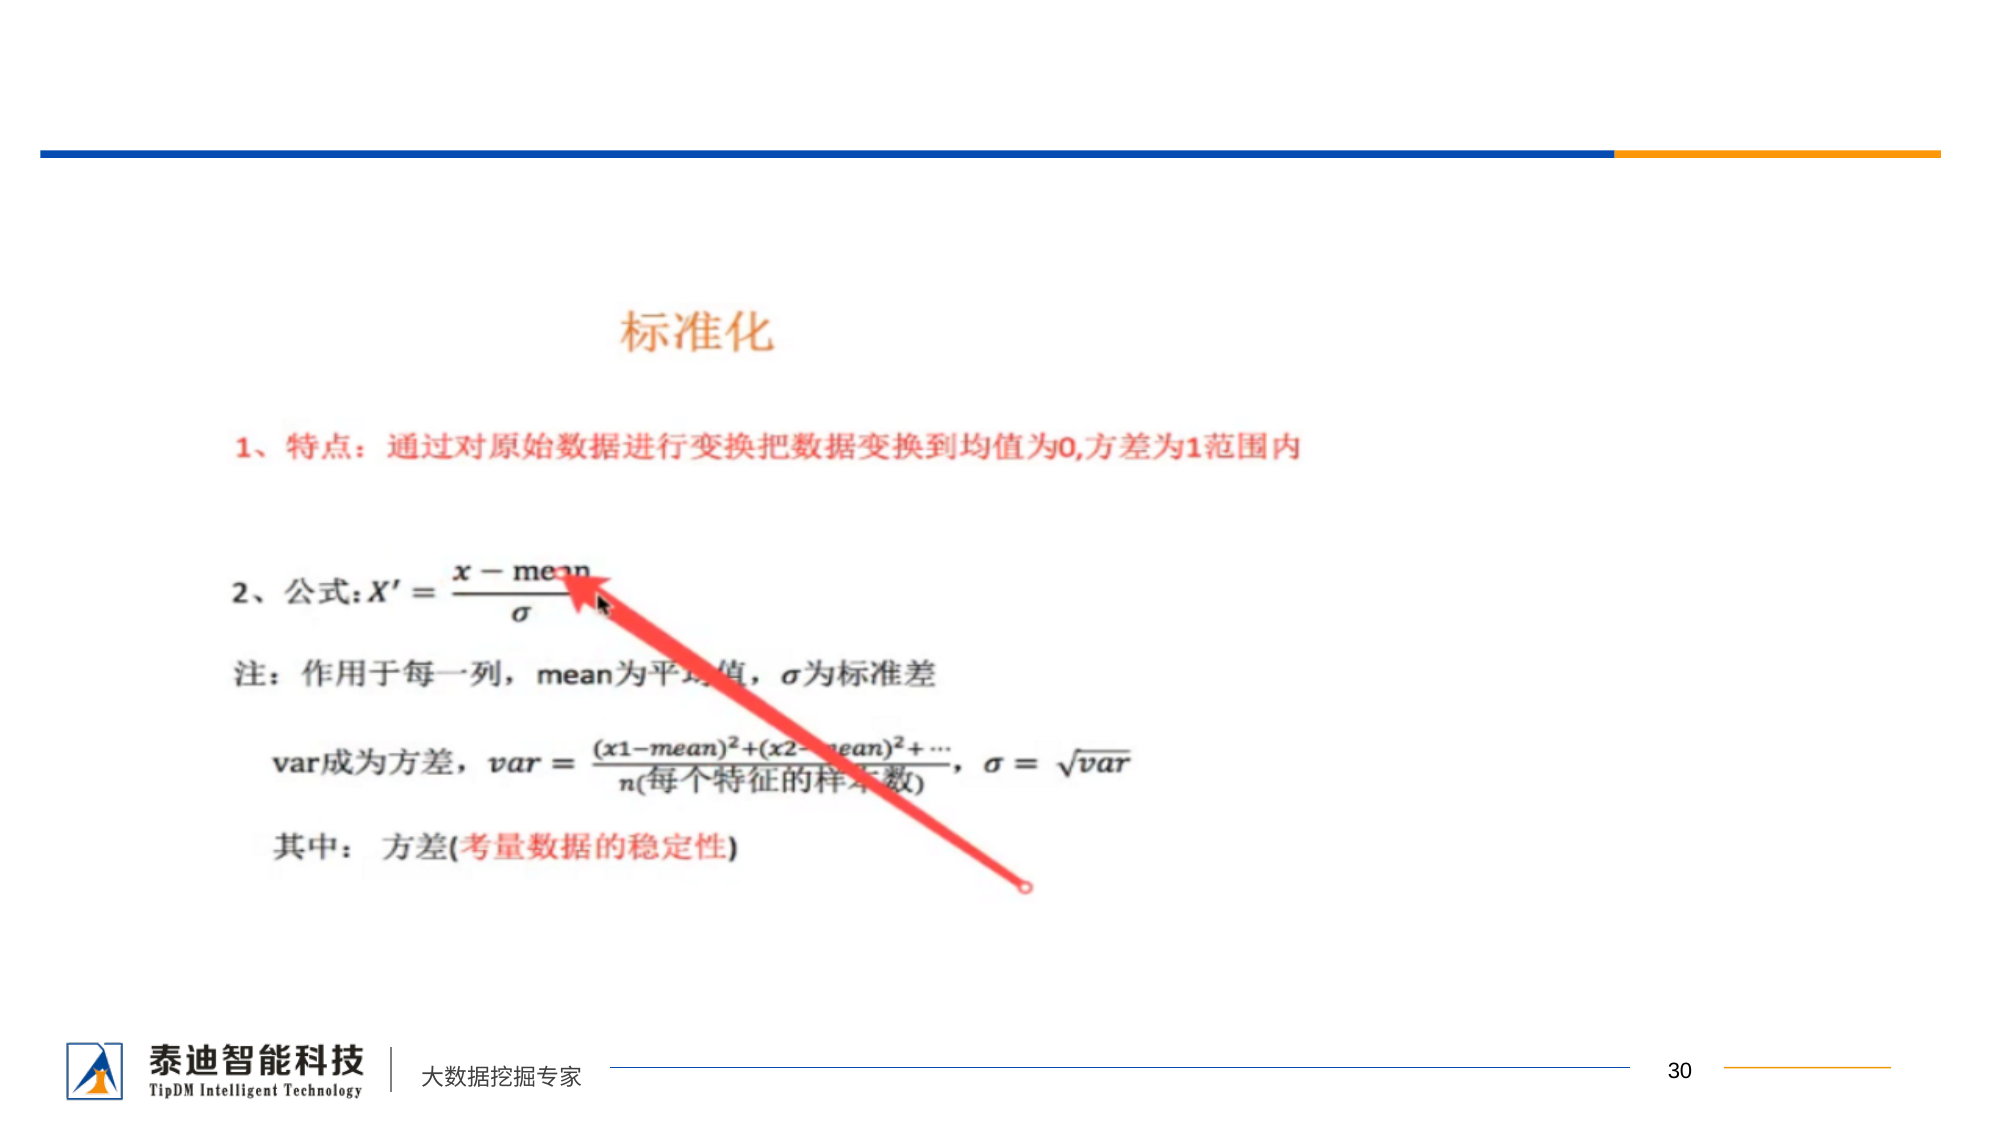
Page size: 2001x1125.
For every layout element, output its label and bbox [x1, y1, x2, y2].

picture [109, 201, 1414, 976]
picture [62, 1028, 368, 1107]
